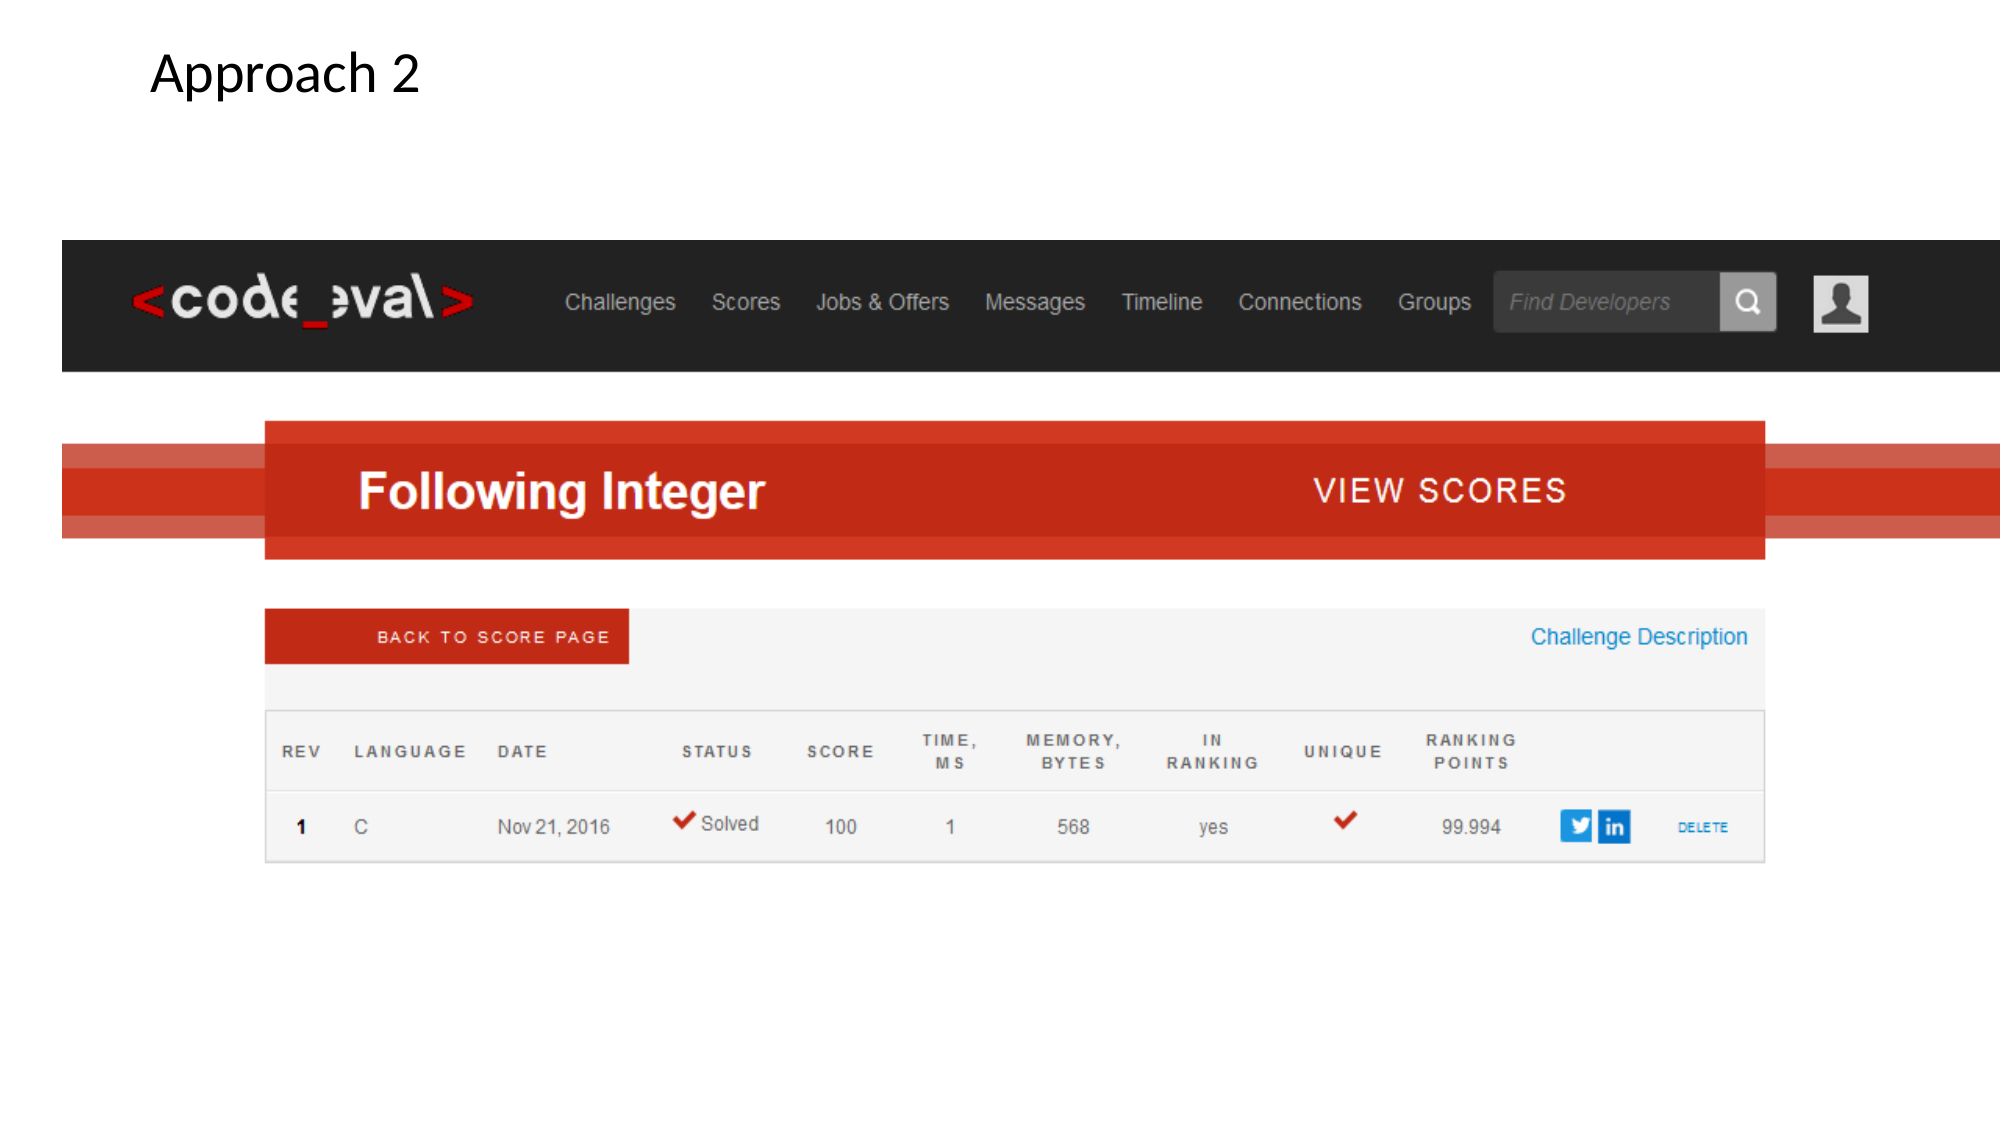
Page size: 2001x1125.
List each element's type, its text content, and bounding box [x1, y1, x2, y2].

list Approach 2 [135, 34, 1861, 240]
picture [62, 240, 2000, 1125]
